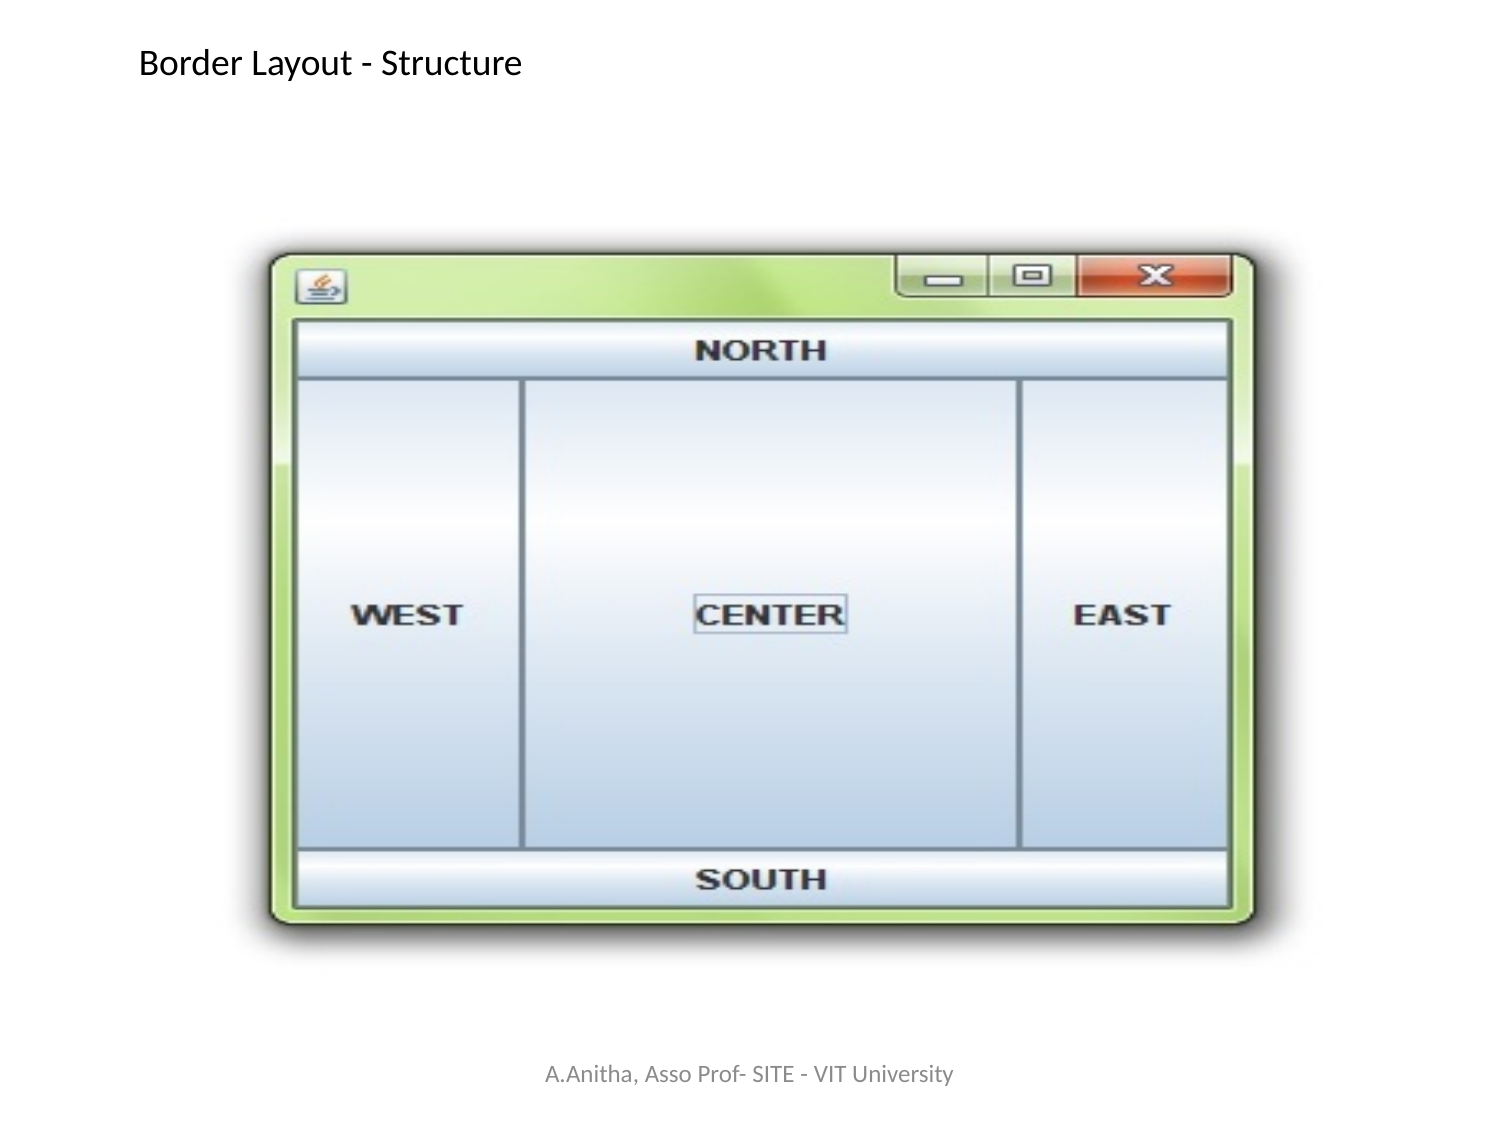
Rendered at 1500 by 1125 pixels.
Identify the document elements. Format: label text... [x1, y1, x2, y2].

footer A.Anitha, Asso Prof- SITE - VIT University [512, 1042, 988, 1103]
text_box Border Layout - Structure [123, 30, 1329, 91]
picture [194, 184, 1353, 1000]
